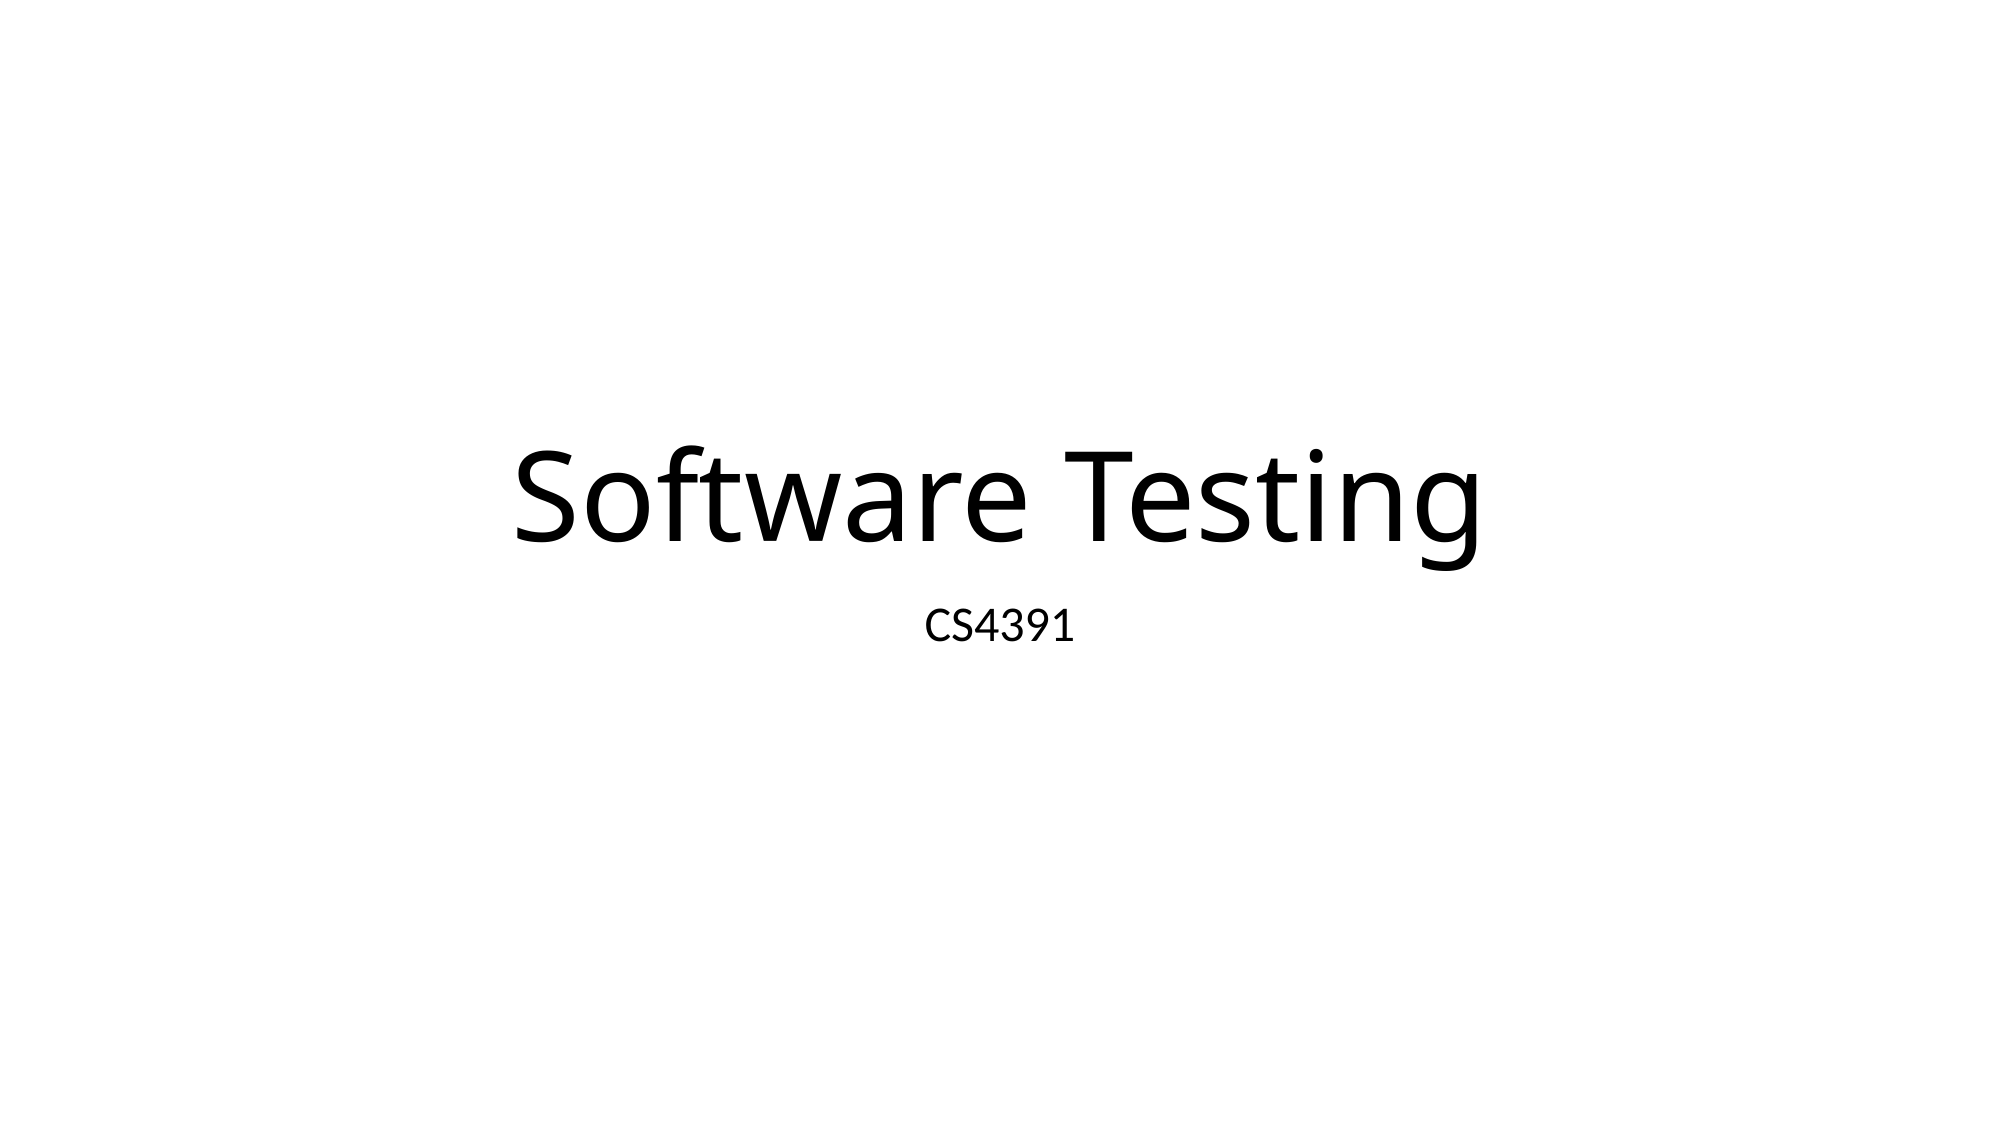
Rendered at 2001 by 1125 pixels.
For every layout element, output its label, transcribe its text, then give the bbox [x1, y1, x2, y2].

title Software Testing [249, 184, 1750, 576]
subtitle CS4391 [249, 590, 1750, 863]
